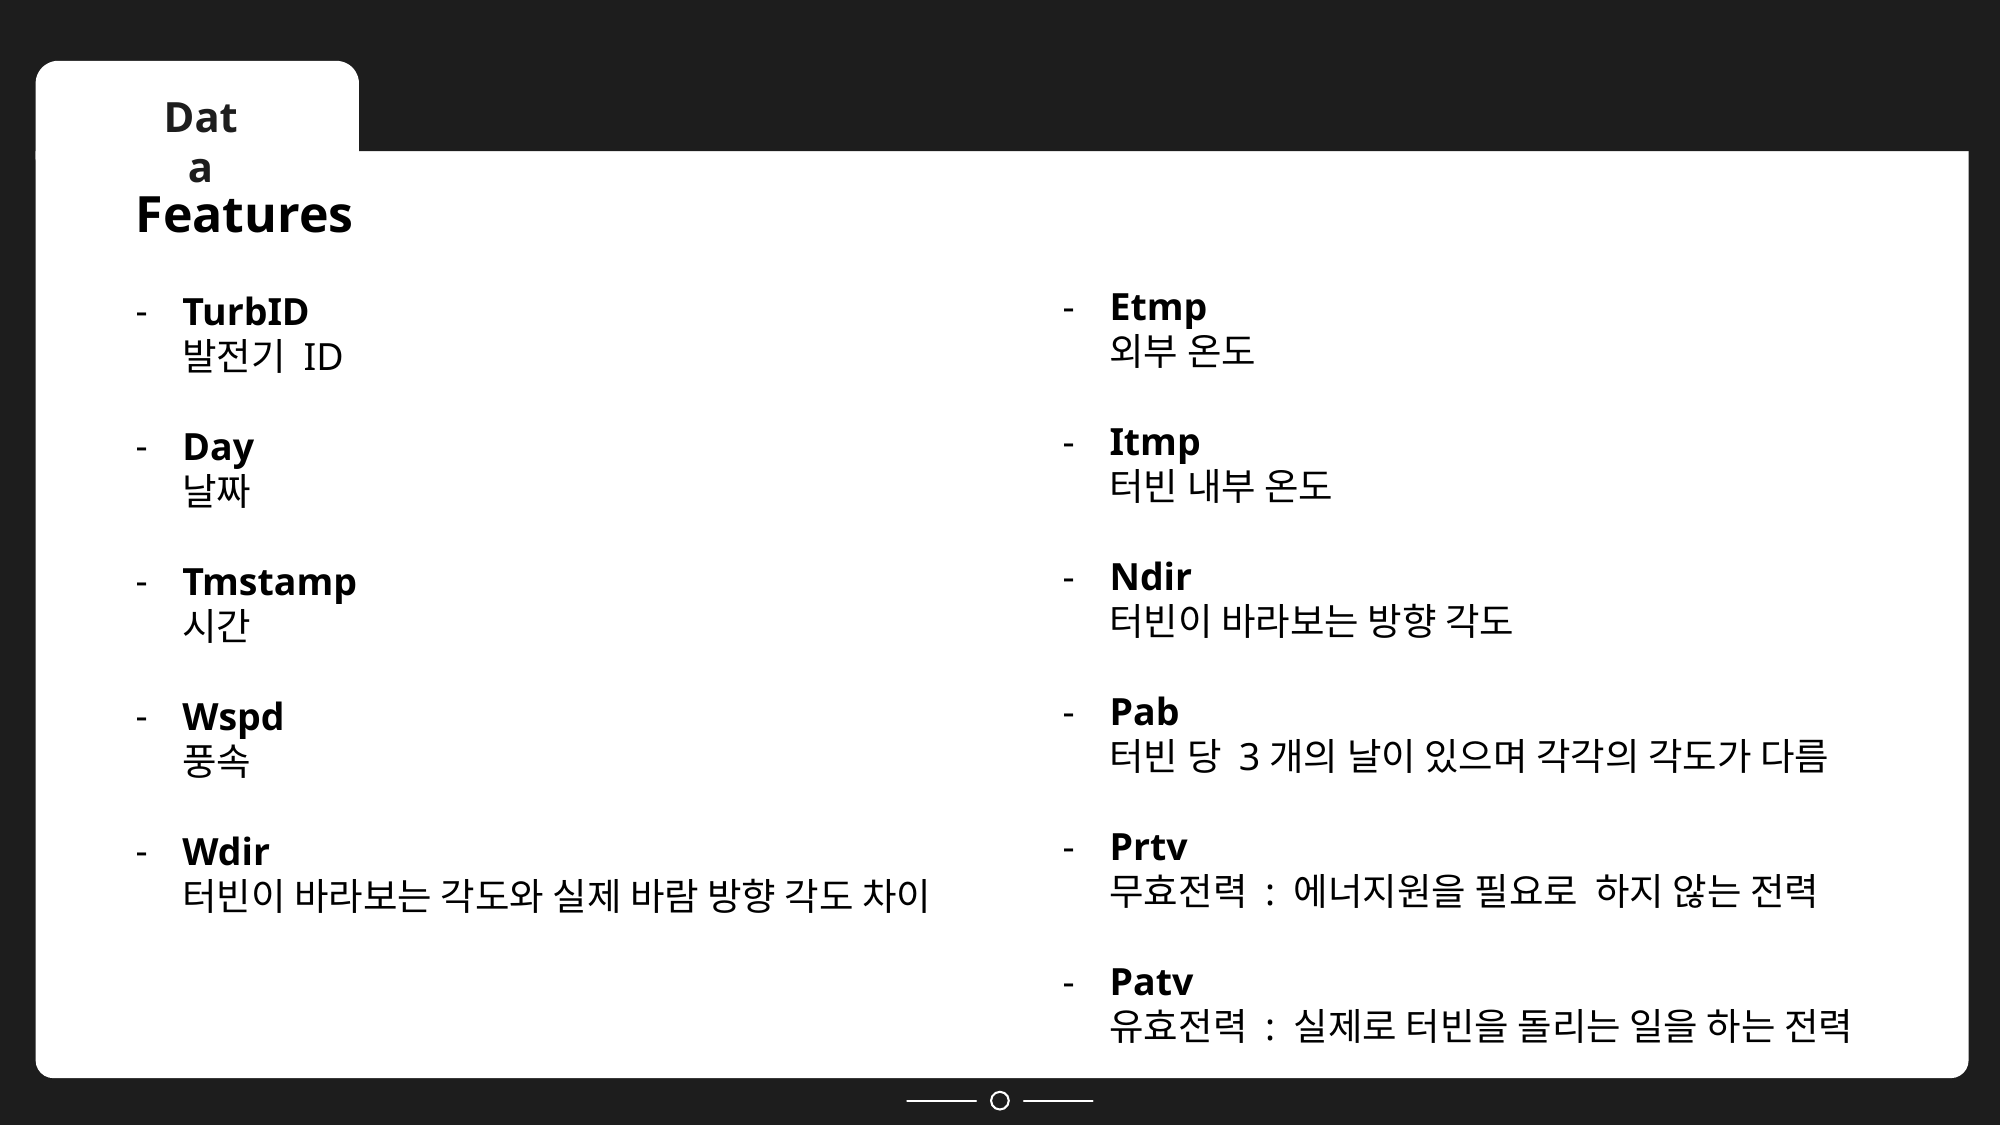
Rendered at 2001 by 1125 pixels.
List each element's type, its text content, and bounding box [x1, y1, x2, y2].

text_box Features TurbID 발전기 ID Day 날짜 Tmstamp 시간 Wspd 풍속 Wdir 터빈이 바라보는 각도와 실제 바람 방향 각도 차이 [120, 175, 1050, 971]
text_box Data [138, 83, 263, 175]
text_box Etmp 외부 온도 Itmp 터빈 내부 온도 Ndir 터빈이 바라보는 방향 각도 Pab 터빈 당 3개의 날이 있으며 각각의 각도가 다름 Prtv 무효전력 : 에너지원을 필요로 하지 않는 전력 Patv 유효전력 : 실제로 터빈을 돌리는 일을 하는 전력 [1047, 275, 1948, 1056]
